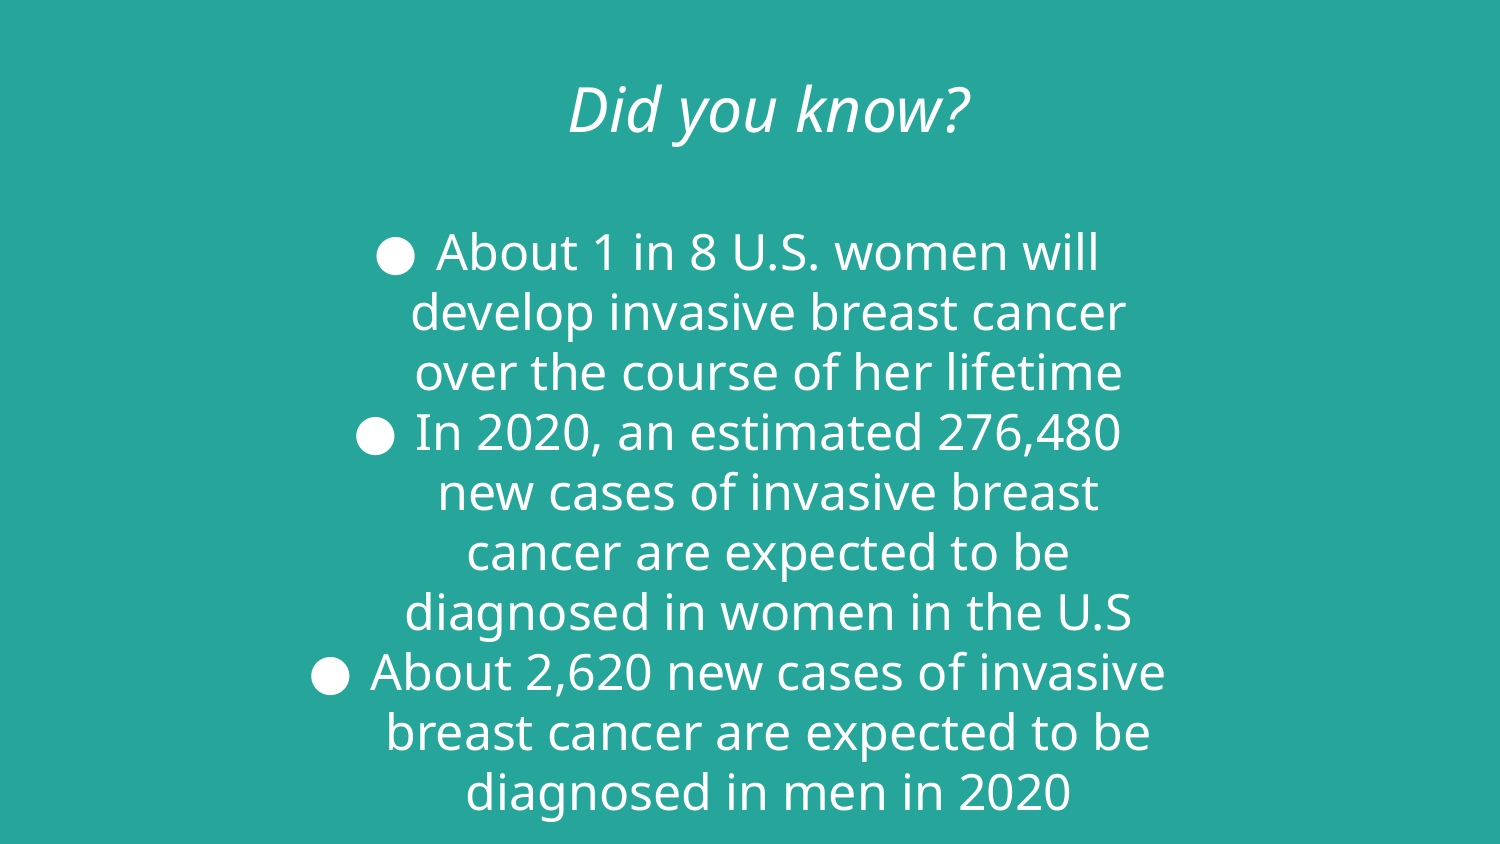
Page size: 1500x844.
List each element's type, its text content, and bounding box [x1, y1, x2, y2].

title Did you know? About 1 in 8 U.S. women will develop invasive breast cancer over the course of her lifetime In 2020, an estimated 276,480 new cases of invasive breast cancer are expected to be diagnosed in women in the U.S About 2,620 new cases of invasive breast cancer are expected to be diagnosed in men in 2020 [271, 74, 1192, 816]
